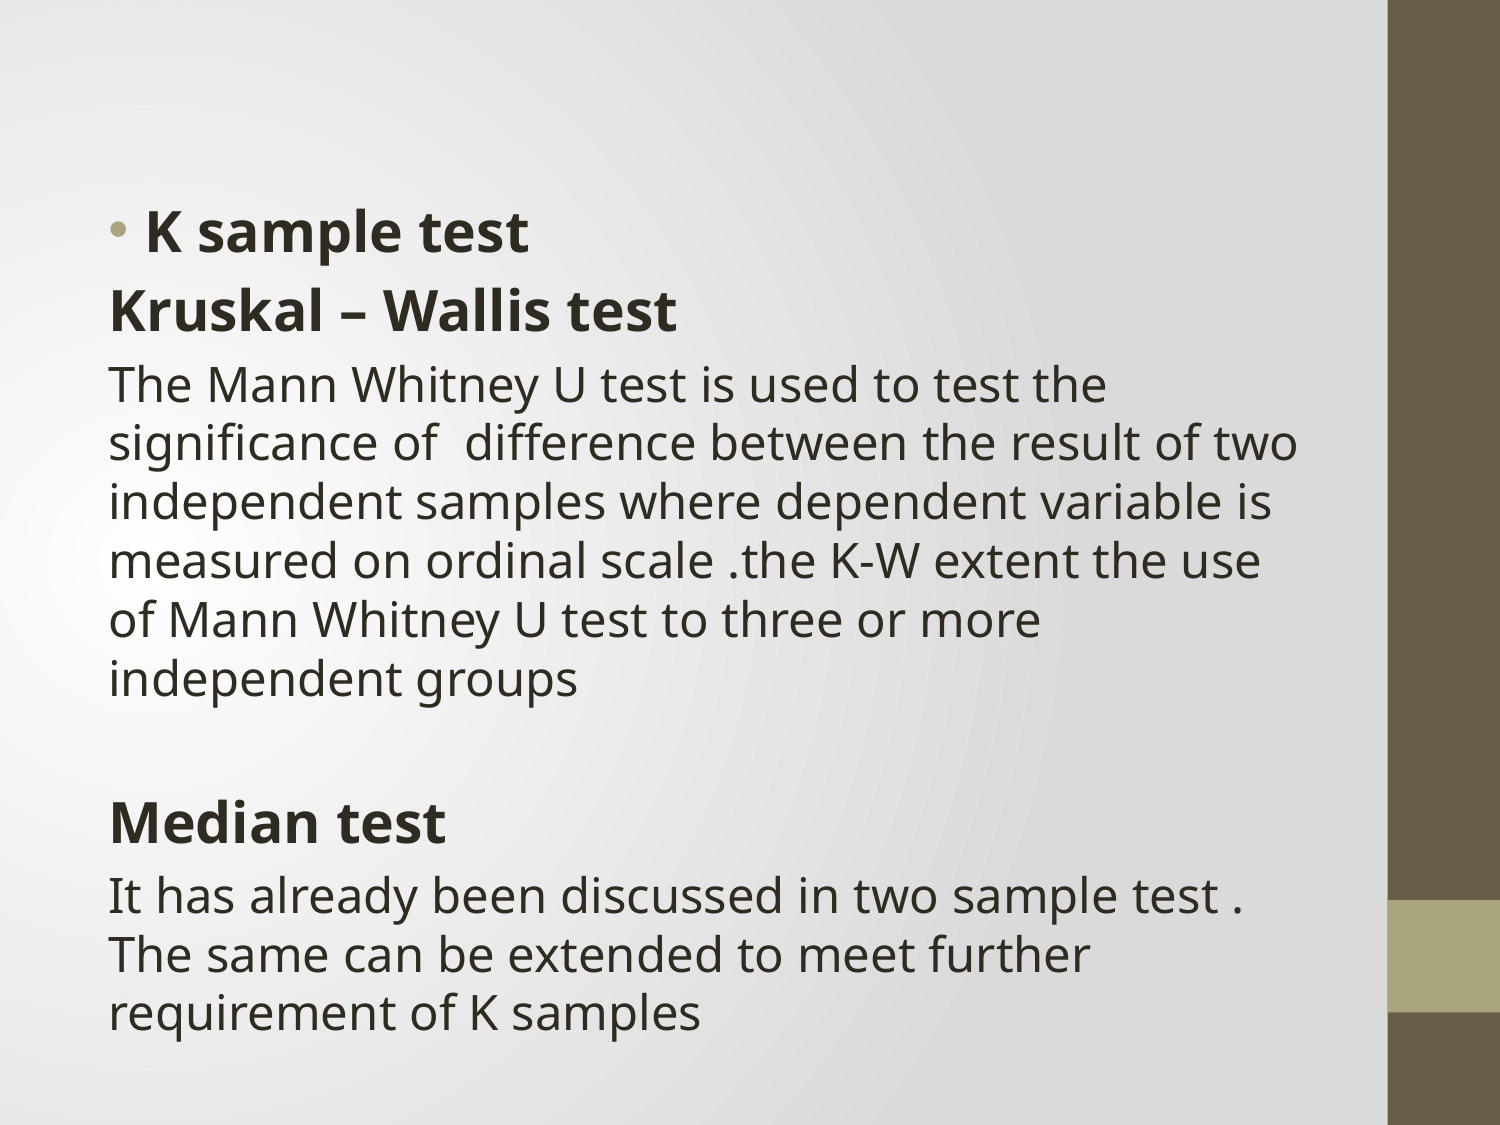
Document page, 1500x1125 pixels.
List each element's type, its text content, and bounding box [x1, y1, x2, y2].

list K sample test Kruskal – Wallis test The Mann Whitney U test is used to test the significance of difference between the result of two independent samples where dependent variable is measured on ordinal scale .the K-W extent the use of Mann Whitney U test to three or more independent groups Median test It has already been discussed in two sample test . The same can be extended to meet further requirement of K samples [75, 187, 1325, 1050]
